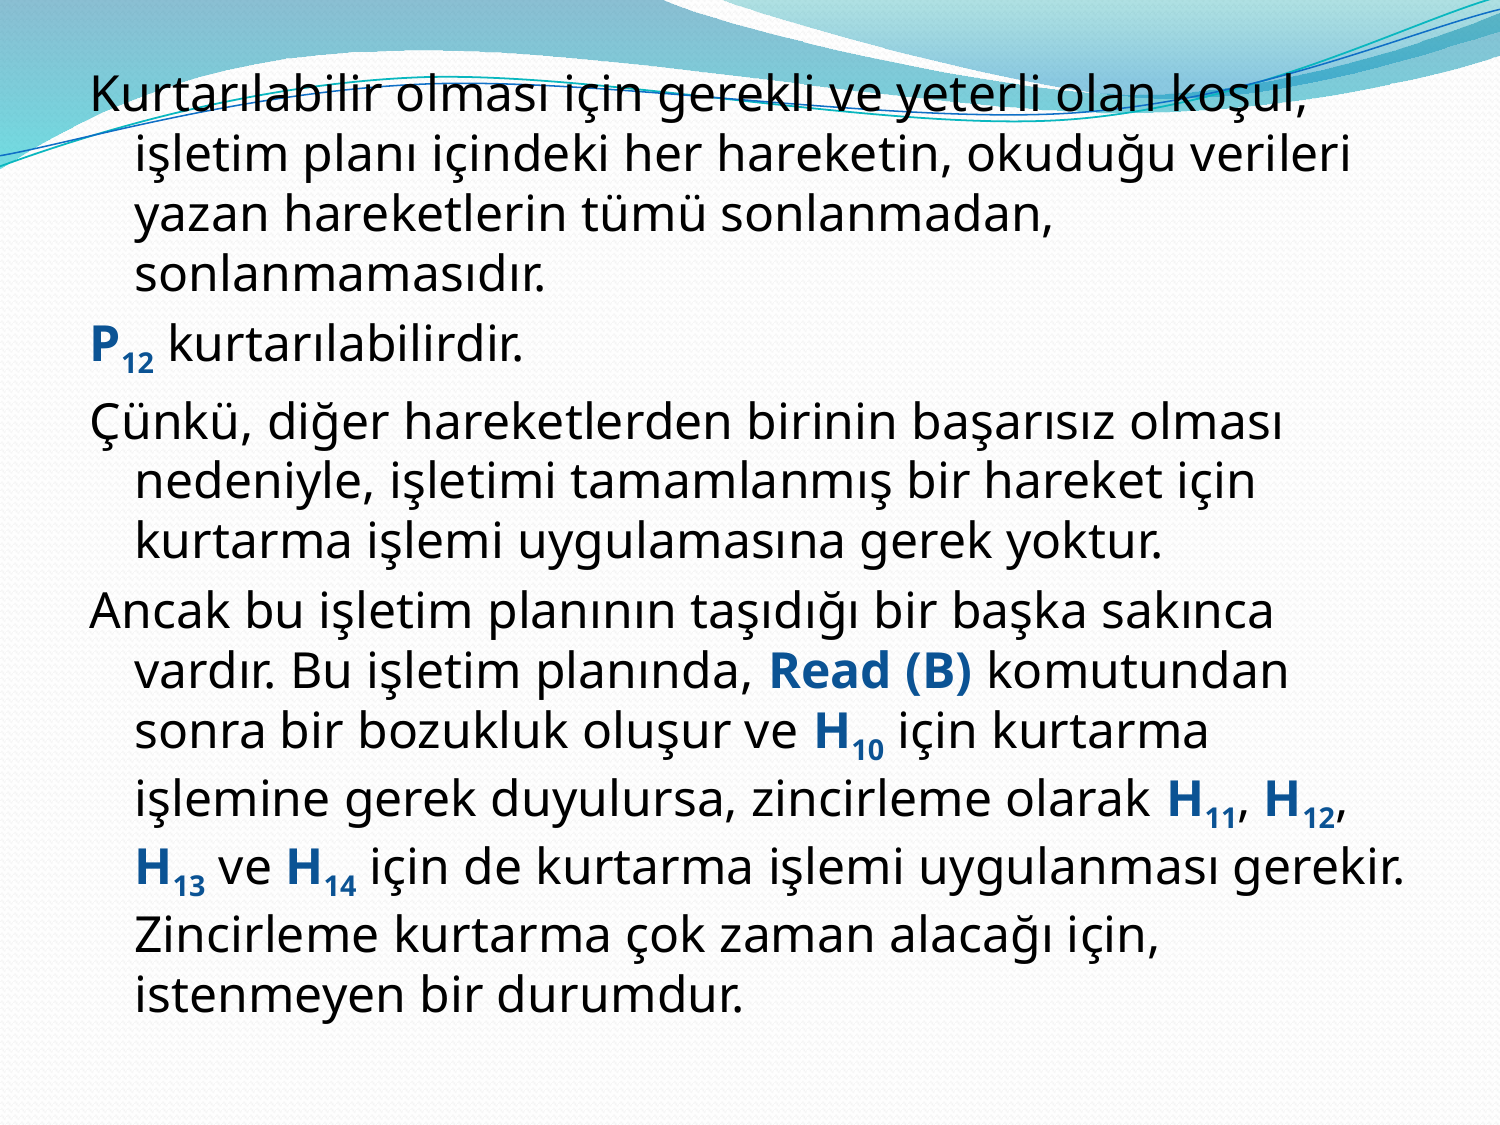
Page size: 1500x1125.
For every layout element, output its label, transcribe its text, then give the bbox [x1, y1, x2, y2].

list Kurtarılabilir olması için gerekli ve yeterli olan koşul, işletim planı içindeki her hareketin, okuduğu verileri yazan hareketlerin tümü sonlanmadan, sonlanmamasıdır. P12 kurtarılabilirdir. Çünkü, diğer hareketlerden birinin başarısız olması nedeniyle, işletimi tamamlanmış bir hareket için kurtarma işlemi uygulamasına gerek yoktur. Ancak bu işletim planının taşıdığı bir başka sakınca vardır. Bu işletim planında, Read (B) komutundan sonra bir bozukluk oluşur ve H10 için kurtarma işlemine gerek duyulursa, zincirleme olarak H11, H12, H13 ve H14 için de kurtarma işlemi uygulanması gerekir. Zincirleme kurtarma çok zaman alacağı için, istenmeyen bir durumdur. [75, 54, 1425, 1038]
